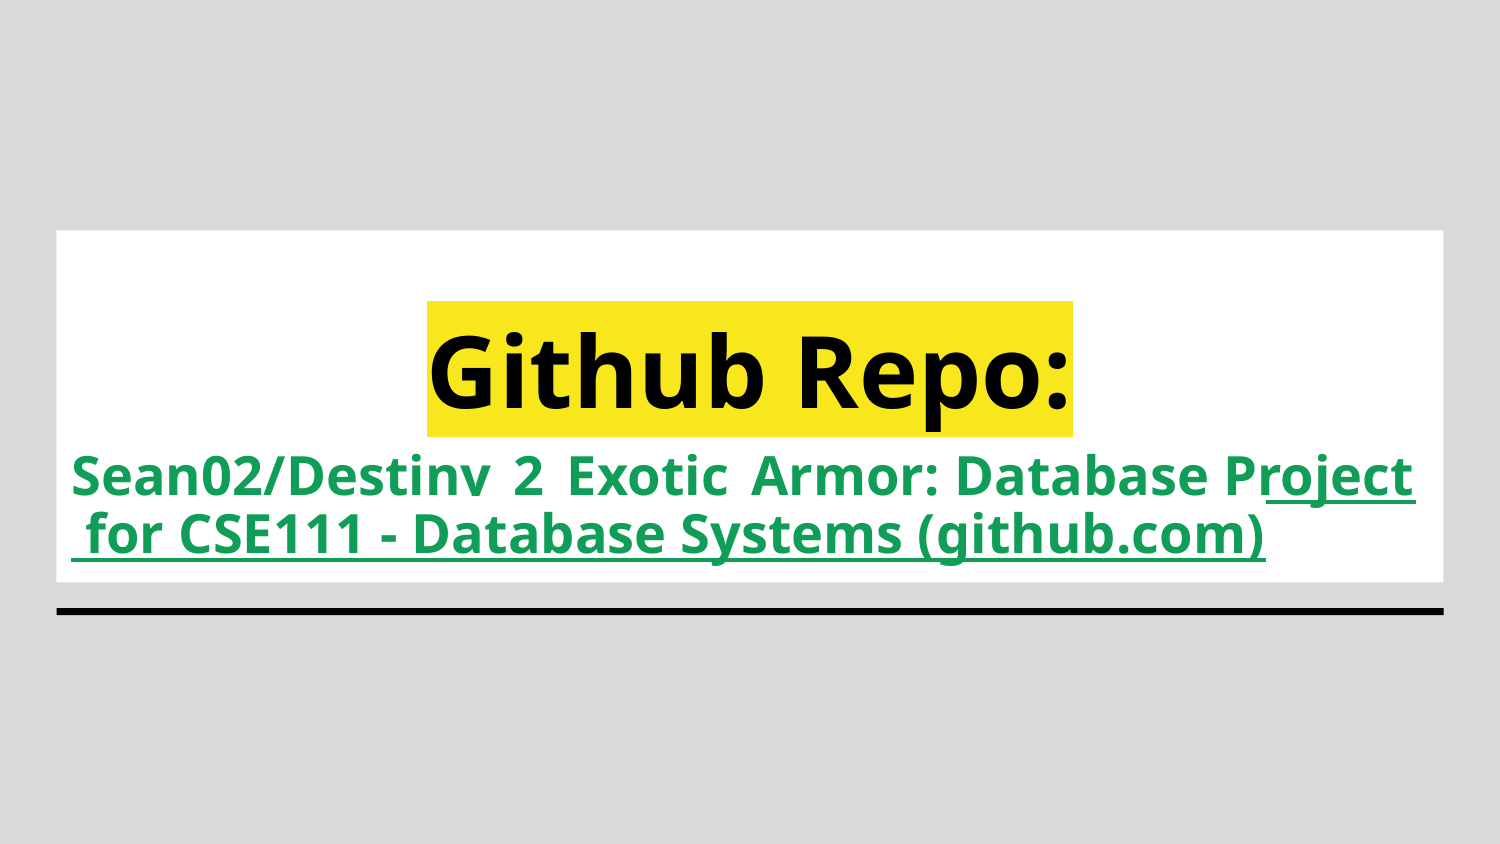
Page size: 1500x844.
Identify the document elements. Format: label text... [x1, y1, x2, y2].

title Github Repo: Sean02/Destiny_2_Exotic_Armor: Database Project for CSE111 - Database Systems (github.com) [56, 230, 1444, 583]
